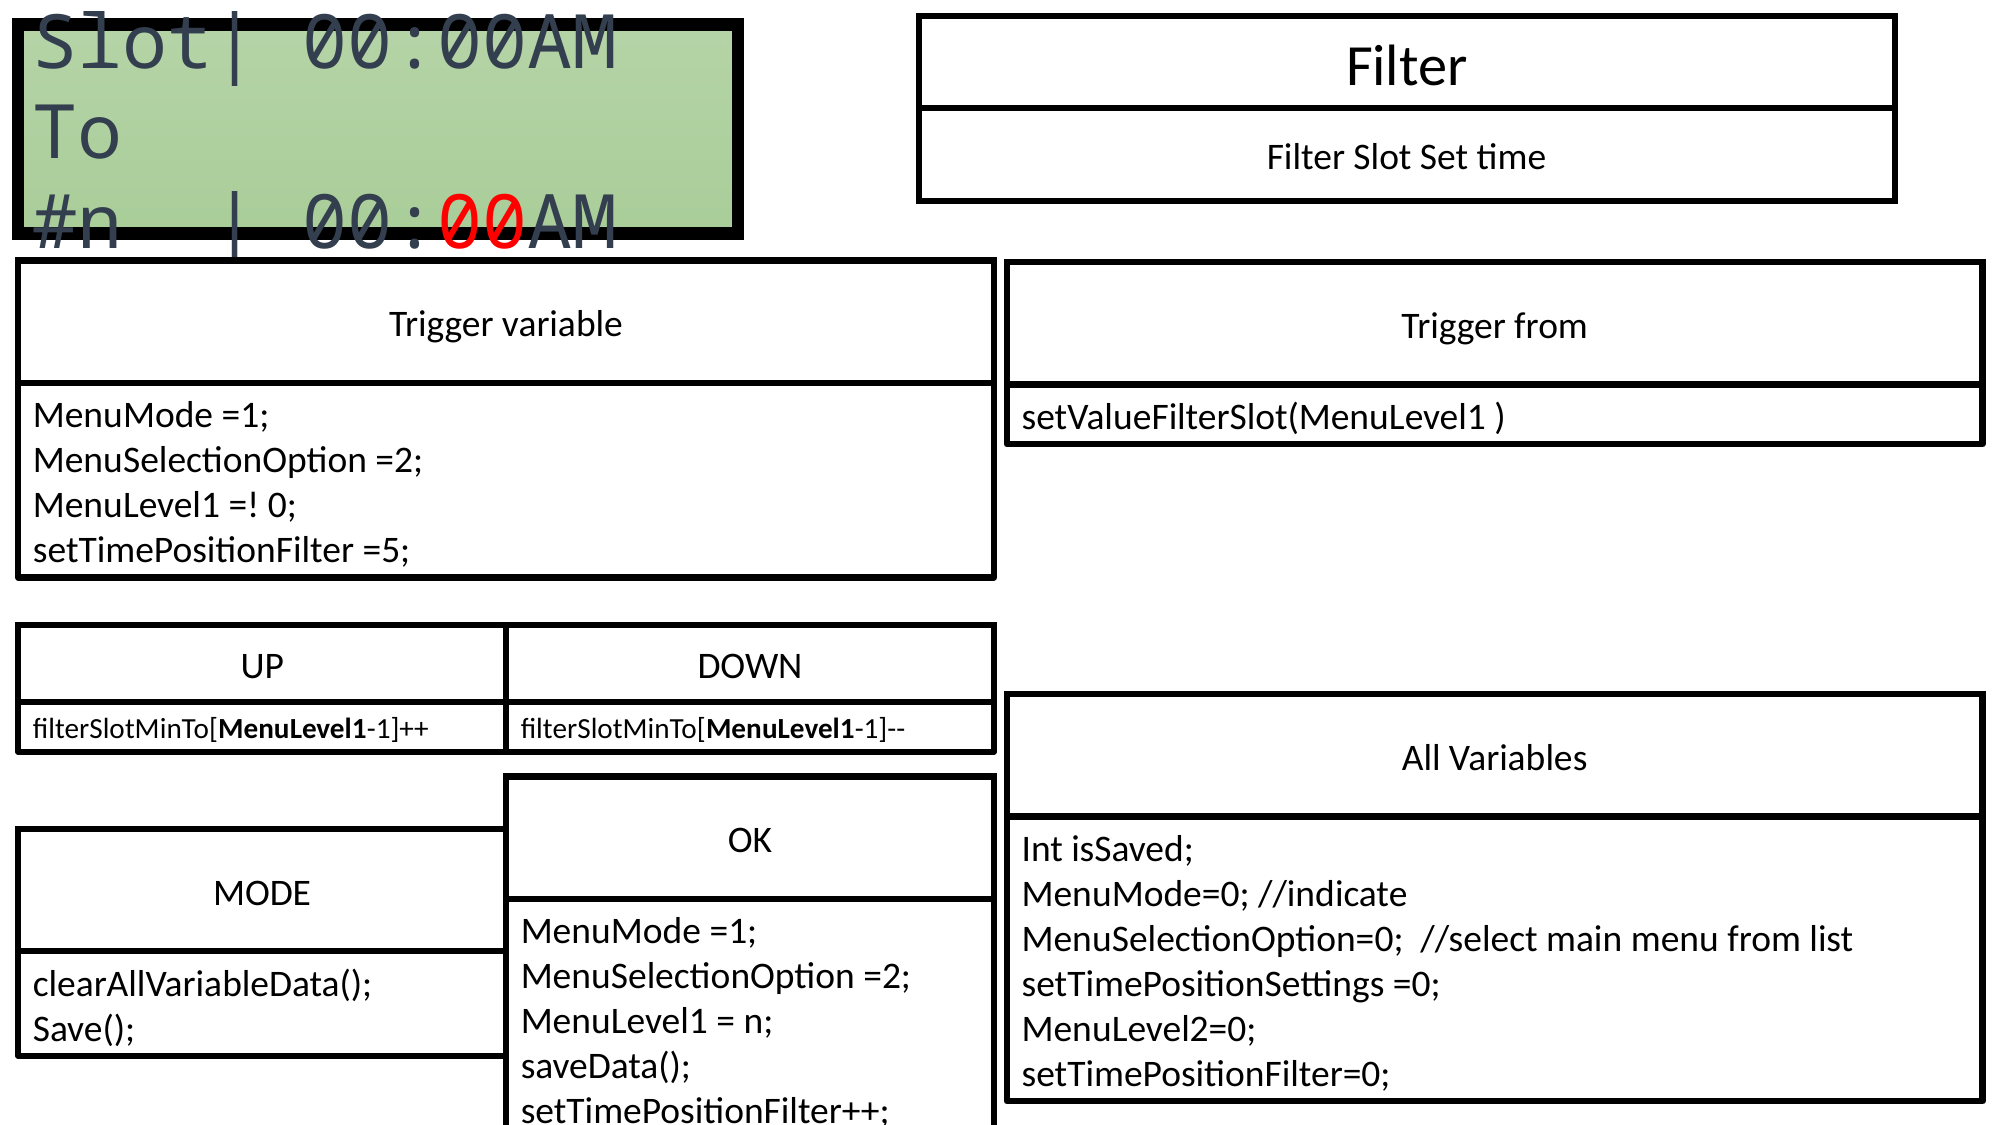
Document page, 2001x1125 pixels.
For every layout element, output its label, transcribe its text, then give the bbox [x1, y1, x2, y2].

text_box OK [505, 776, 995, 900]
text_box Trigger variable [17, 260, 995, 384]
text_box Trigger from [1006, 261, 1984, 385]
text_box MODE [17, 828, 506, 952]
text_box Slot| 00:00AM To #n | 00:00AM [18, 24, 738, 234]
text_box filterSlotMinTo[MenuLevel1-1]-- [506, 703, 994, 752]
text_box filterSlotMinTo[MenuLevel1-1]++ [18, 703, 506, 752]
text_box DOWN [505, 624, 995, 703]
text_box UP [17, 624, 505, 703]
text_box Filter Slot Set time [918, 107, 1896, 202]
text_box MenuMode =1; MenuSelectionOption =2; MenuLevel1 = n; saveData(); setTimePositionFilter++; [506, 900, 994, 1125]
text_box clearAllVariableData(); Save(); [18, 952, 506, 1056]
text_box setValueFilterSlot(MenuLevel1 ) [1006, 385, 1983, 445]
text_box All Variables [1006, 693, 1984, 817]
text_box Int isSaved; MenuMode=0; //indicate MenuSelectionOption=0; //select main menu from list setTimePositionSettings =0; MenuLevel2=0; setTimePositionFilter=0; [1006, 817, 1983, 1102]
text_box Filter [918, 15, 1896, 107]
text_box MenuMode =1; MenuSelectionOption =2; MenuLevel1 =! 0; setTimePositionFilter =5; [18, 384, 994, 578]
